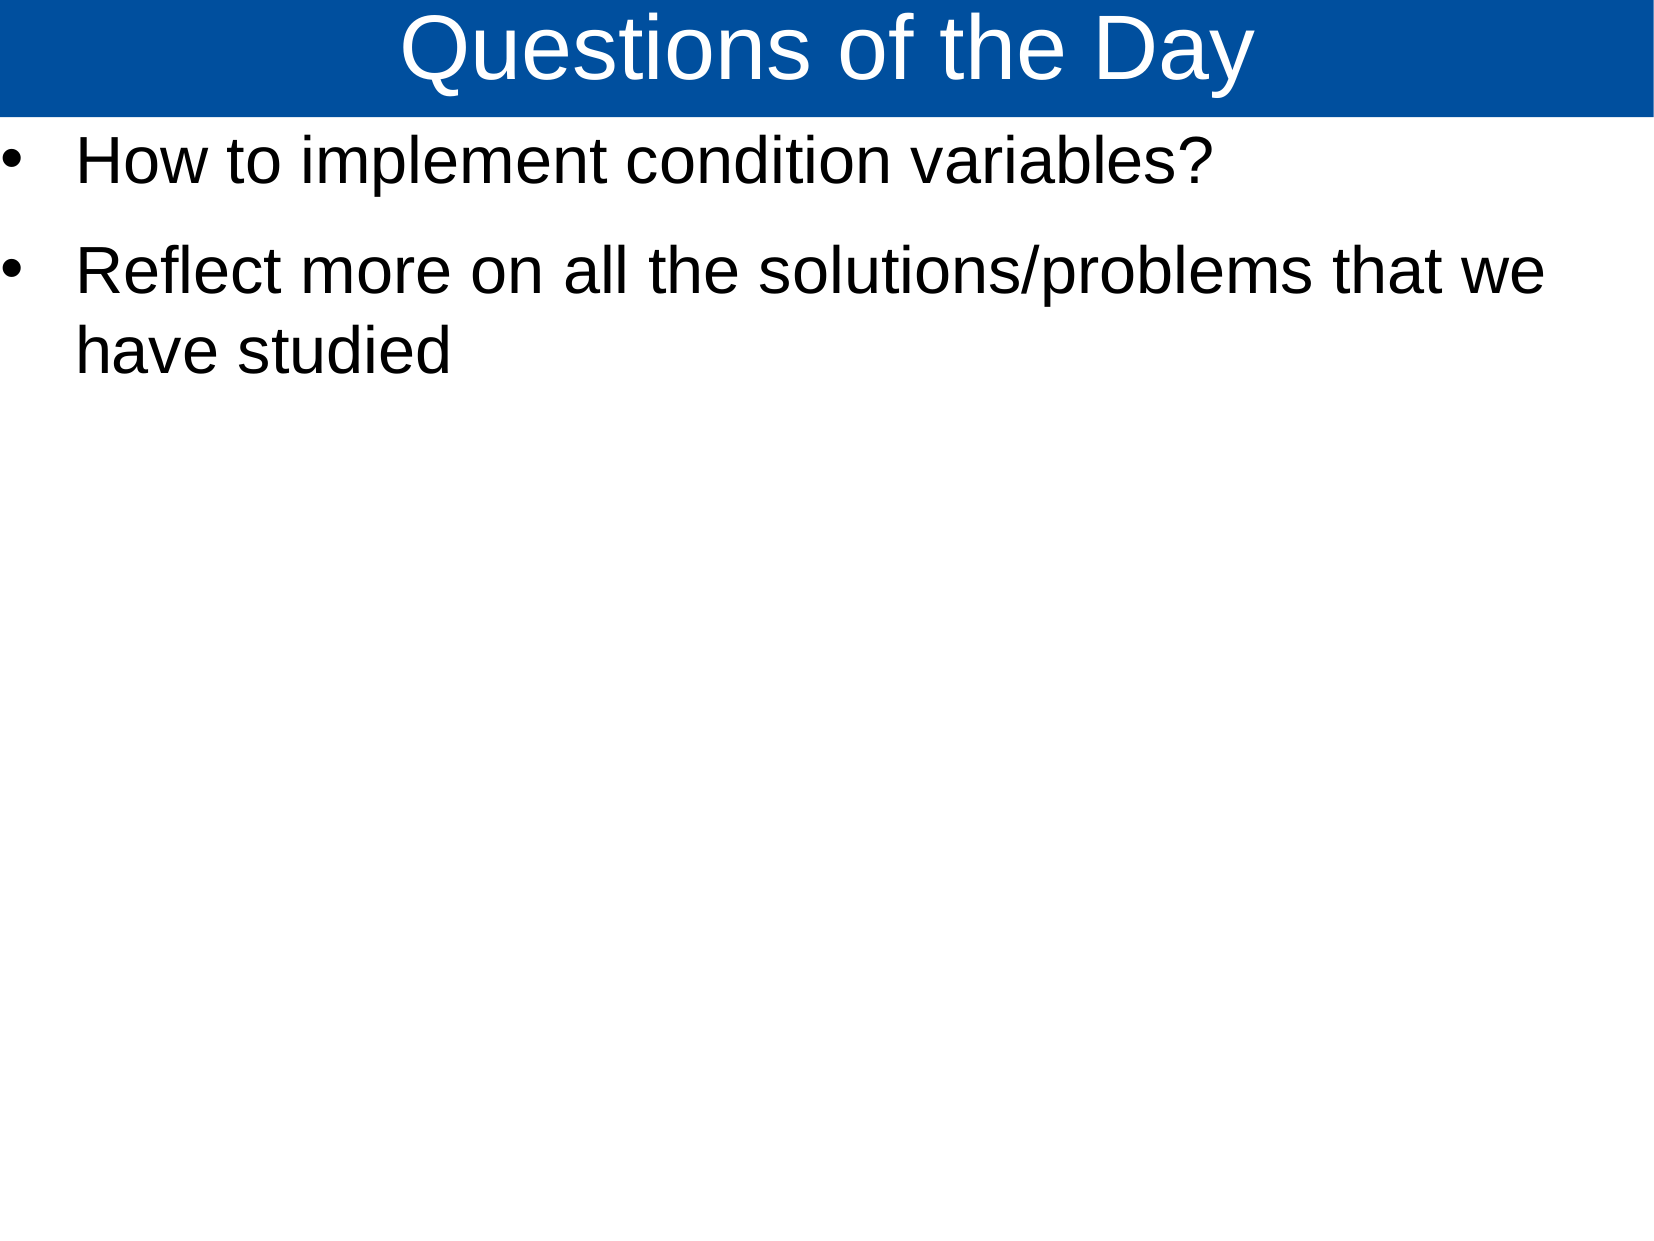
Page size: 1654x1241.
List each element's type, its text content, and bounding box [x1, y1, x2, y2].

title Questions of the Day [0, 0, 1654, 117]
list How to implement condition variables? Reflect more on all the solutions/problems that we have studied [0, 117, 1654, 1195]
